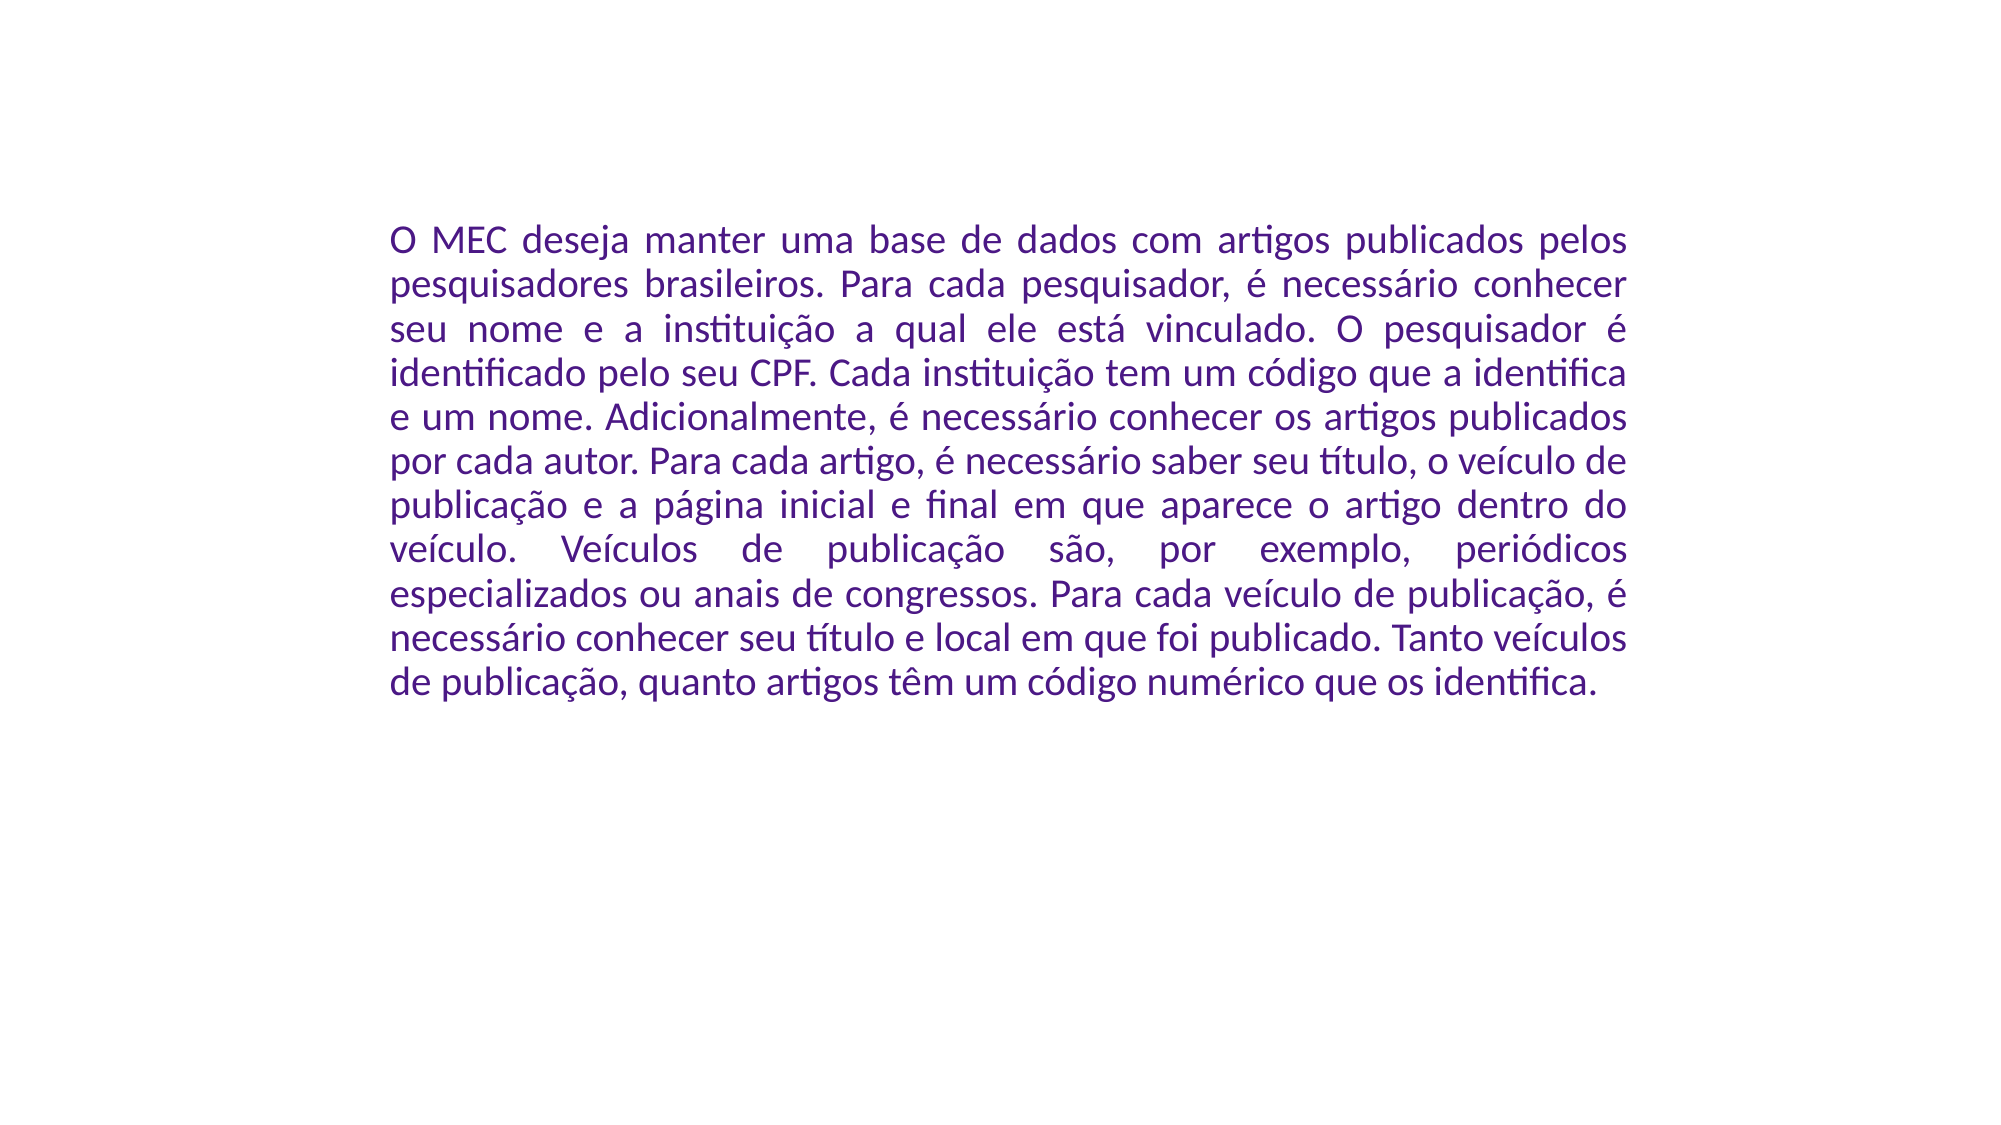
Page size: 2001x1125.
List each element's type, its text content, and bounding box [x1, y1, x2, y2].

list O MEC deseja manter uma base de dados com artigos publicados pelos pesquisadores brasileiros. Para cada pesquisador, é necessário conhecer seu nome e a instituição a qual ele está vinculado. O pesquisador é identificado pelo seu CPF. Cada instituição tem um código que a identifica e um nome. Adicionalmente, é necessário conhecer os artigos publicados por cada autor. Para cada artigo, é necessário saber seu título, o veículo de publicação e a página inicial e final em que aparece o artigo dentro do veículo. Veículos de publicação são, por exemplo, periódicos especializados ou anais de congressos. Para cada veículo de publicação, é necessário conhecer seu título e local em que foi publicado. Tanto veículos de publicação, quanto artigos têm um código numérico que os identifica. [368, 210, 1644, 727]
